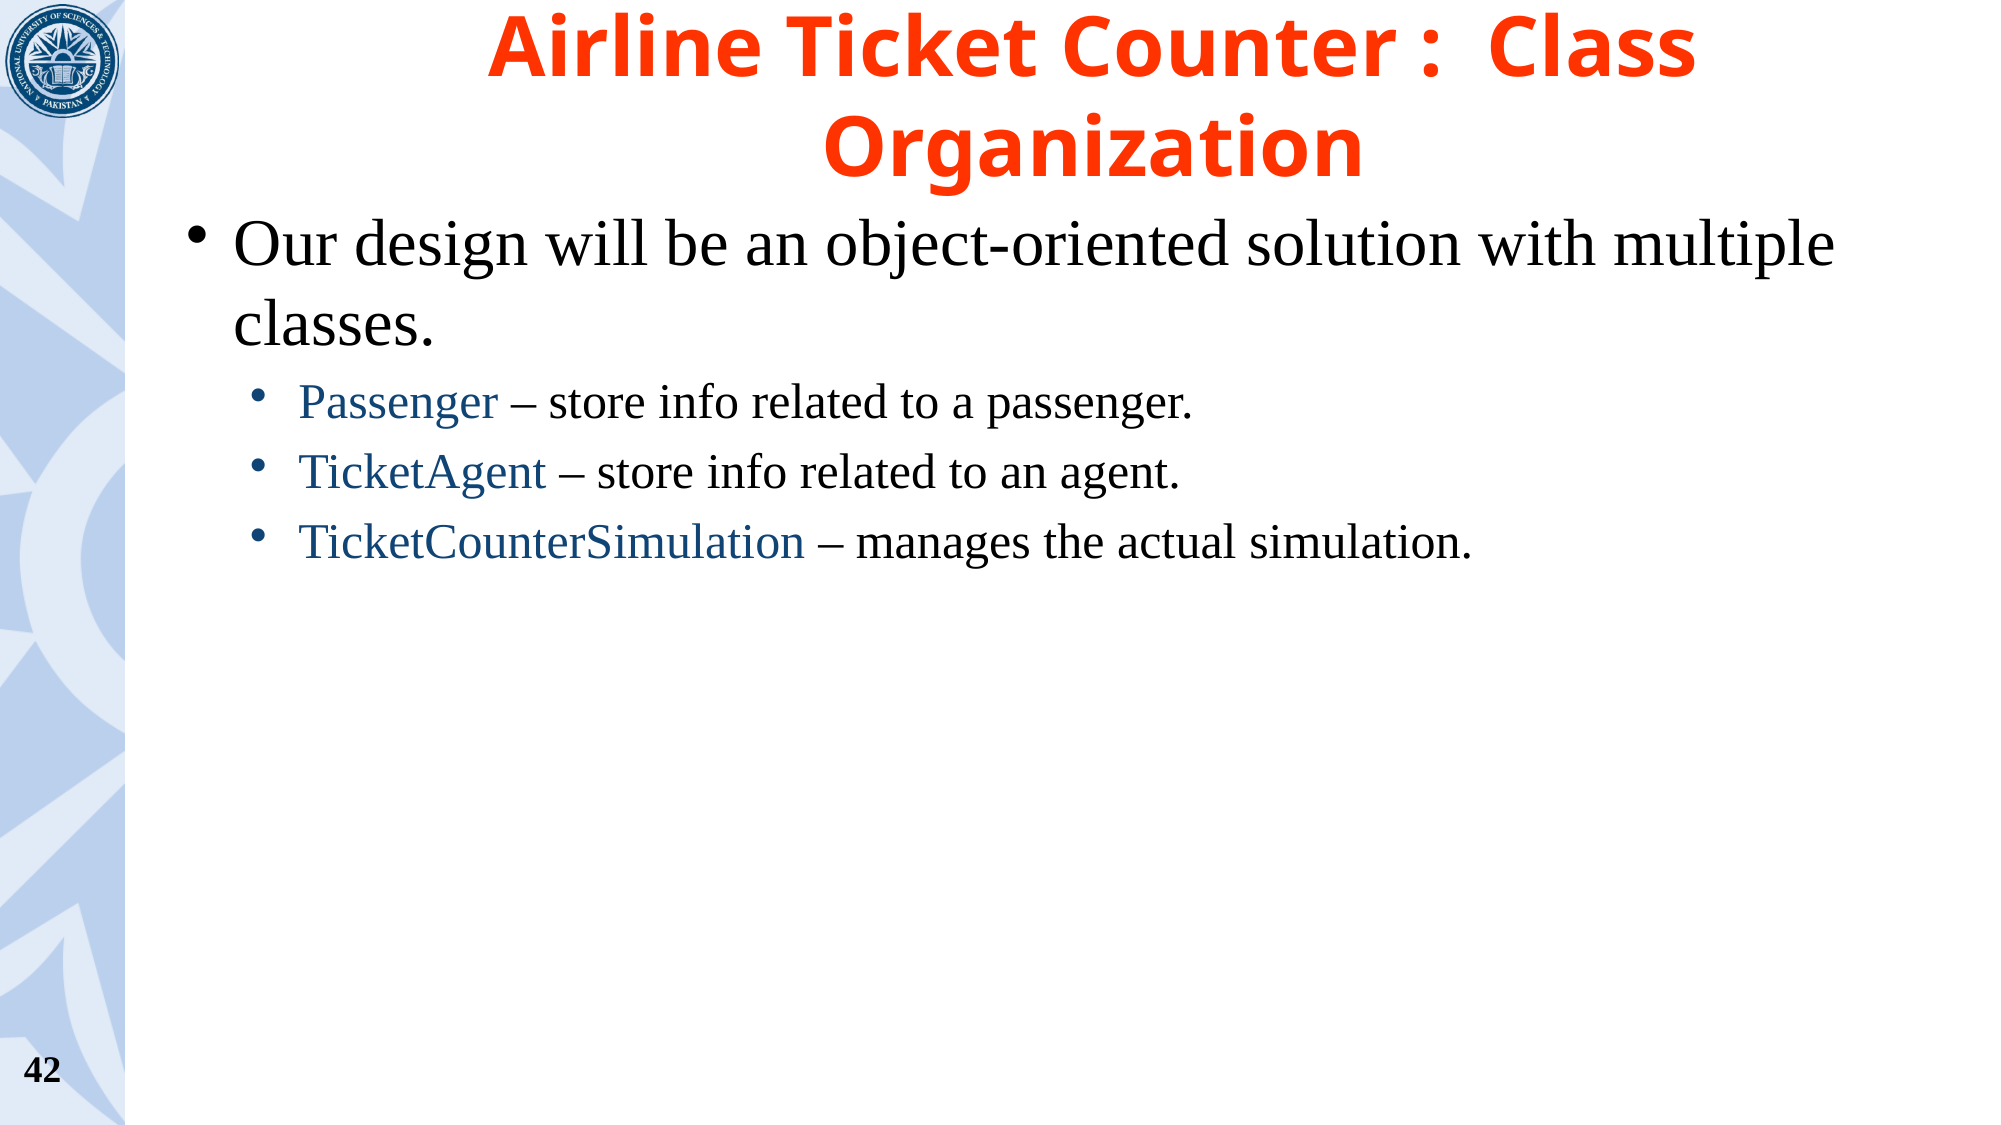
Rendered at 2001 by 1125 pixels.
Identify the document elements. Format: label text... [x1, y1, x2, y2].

list Our design will be an object-oriented solution with multiple classes. Passenger – store info related to a passenger. TicketAgent – store info related to an agent. TicketCounterSimulation – manages the actual simulation. [154, 191, 1932, 934]
slide_number 42 [9, 1037, 426, 1113]
title Airline Ticket Counter : Class Organization [323, 0, 1865, 188]
picture [0, 0, 125, 1125]
